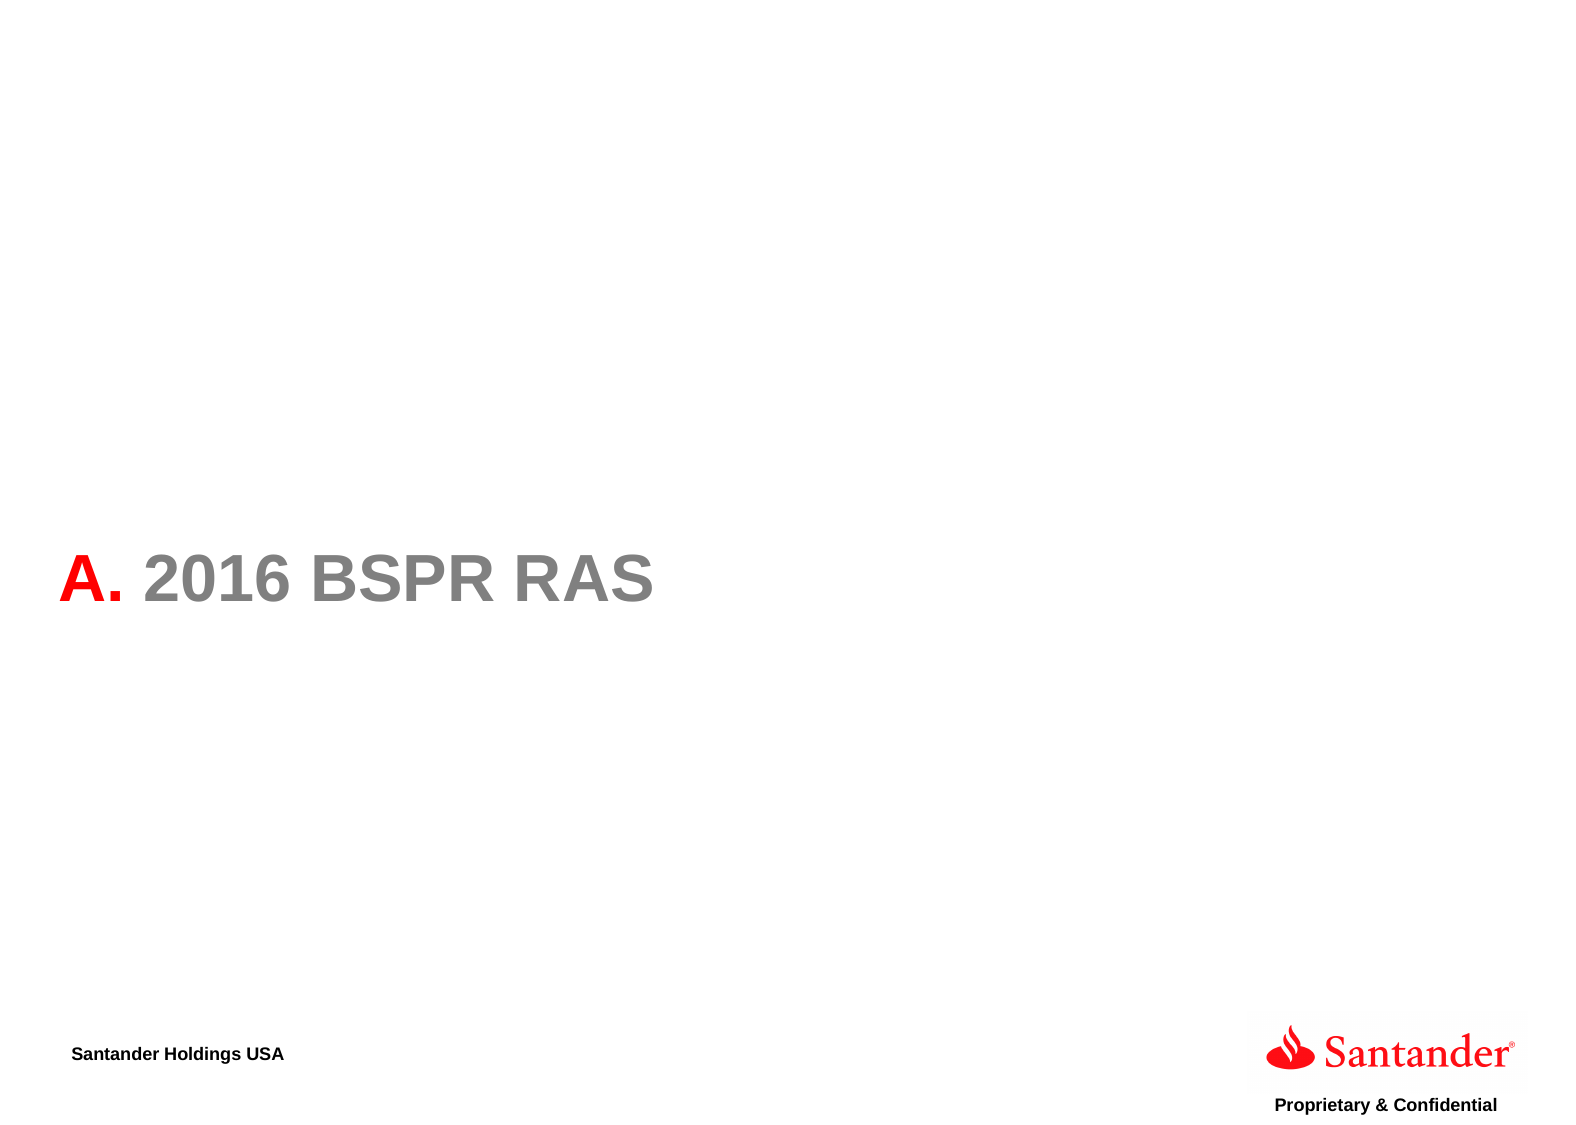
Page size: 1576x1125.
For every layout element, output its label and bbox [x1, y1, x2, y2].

picture [1247, 1011, 1528, 1094]
list [58, 545, 1460, 604]
